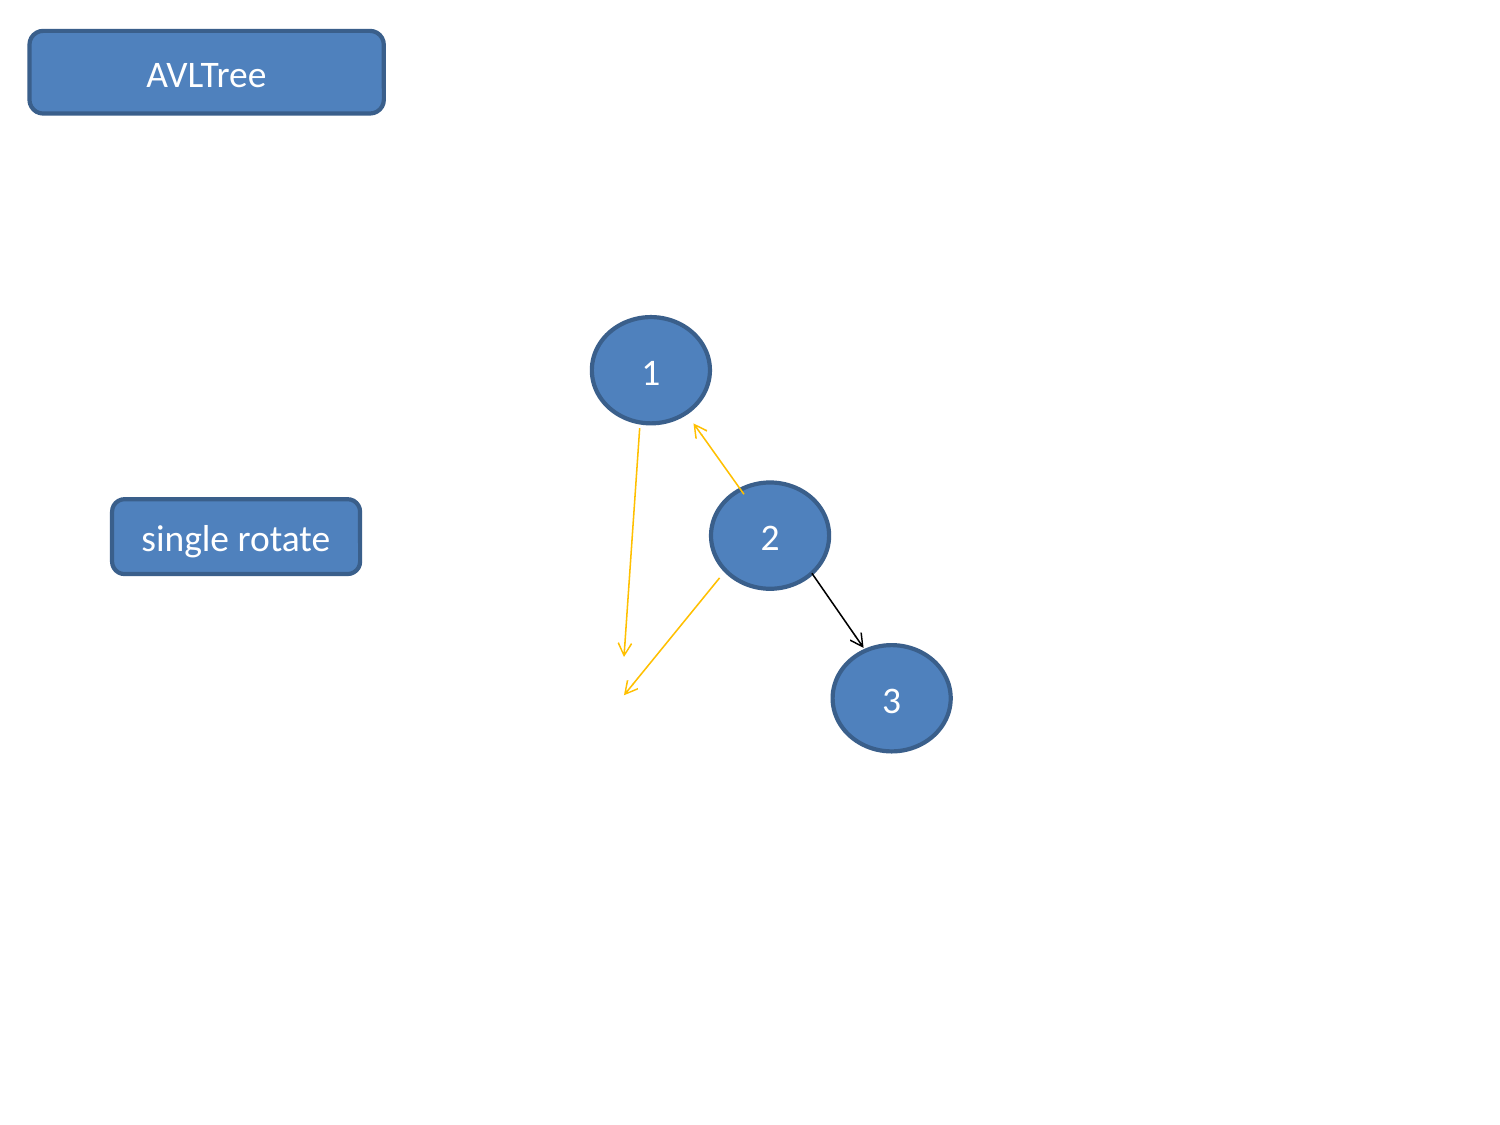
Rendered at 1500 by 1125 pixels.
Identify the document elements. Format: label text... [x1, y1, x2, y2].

text_box 2 [708, 480, 832, 591]
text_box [623, 427, 640, 658]
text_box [693, 423, 745, 495]
text_box 3 [830, 643, 953, 754]
text_box single rotate [109, 497, 363, 577]
text_box 1 [589, 314, 713, 426]
text_box AVLTree [27, 28, 386, 116]
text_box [623, 577, 720, 696]
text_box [811, 572, 864, 649]
